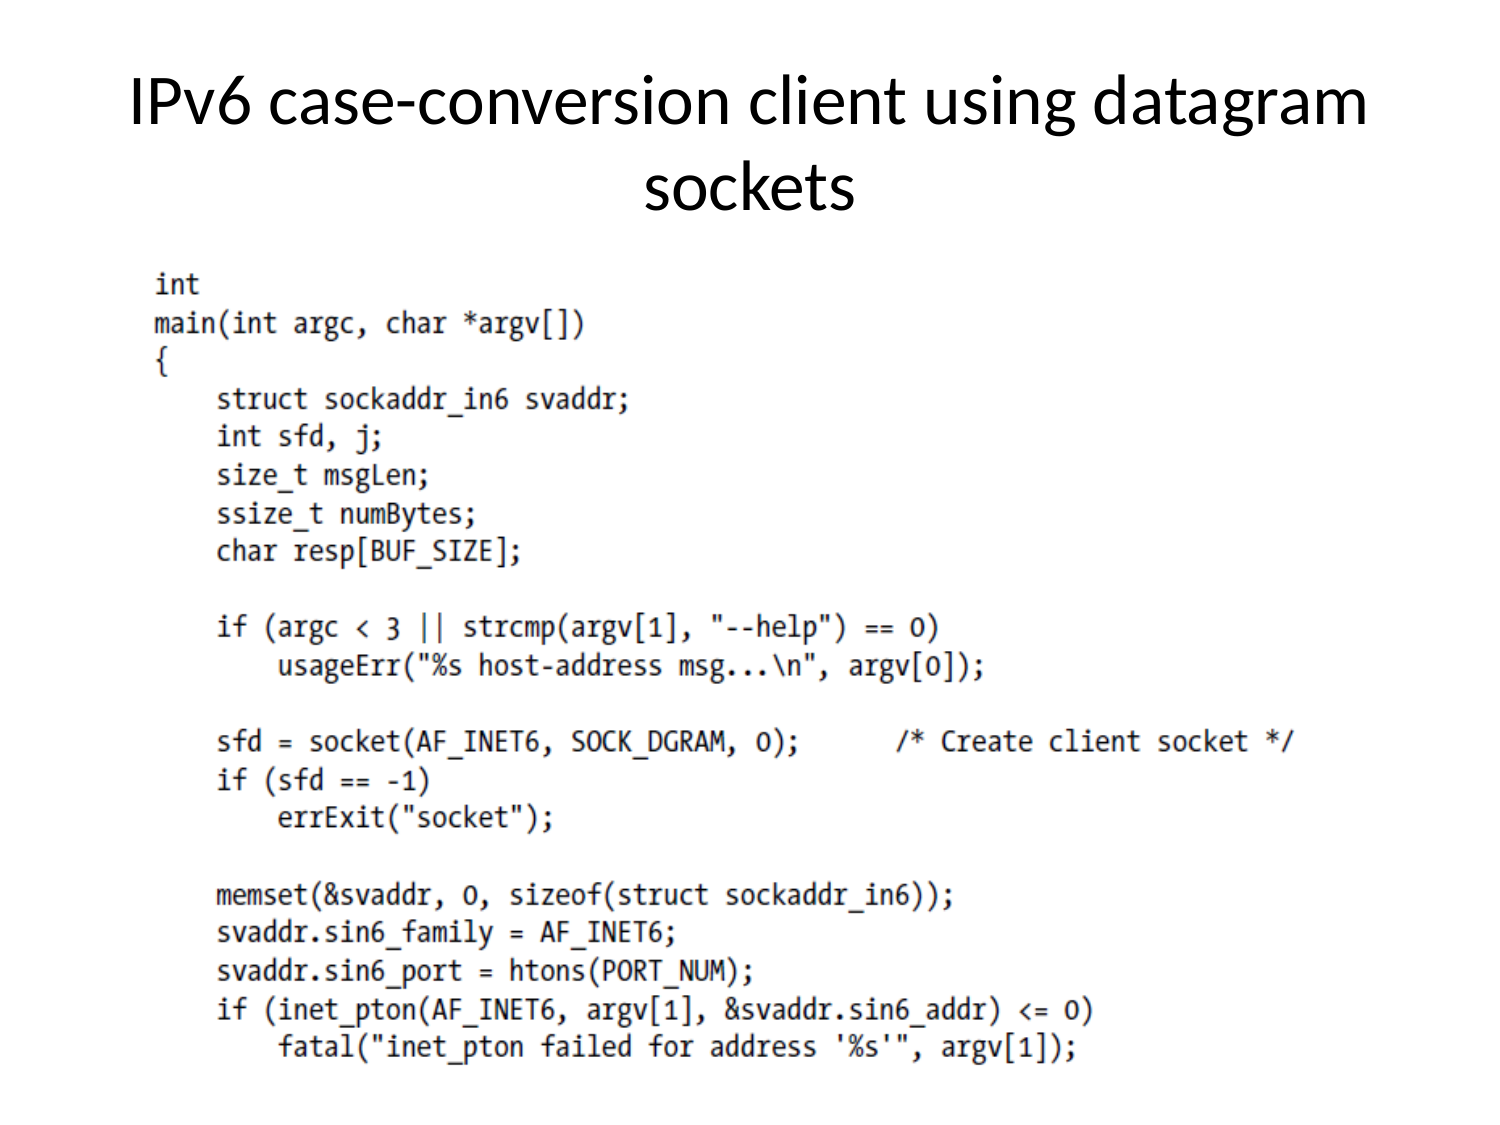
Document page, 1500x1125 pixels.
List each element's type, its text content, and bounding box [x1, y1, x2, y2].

title IPv6 case-conversion client using datagram sockets [75, 45, 1425, 233]
picture [145, 243, 1383, 1078]
